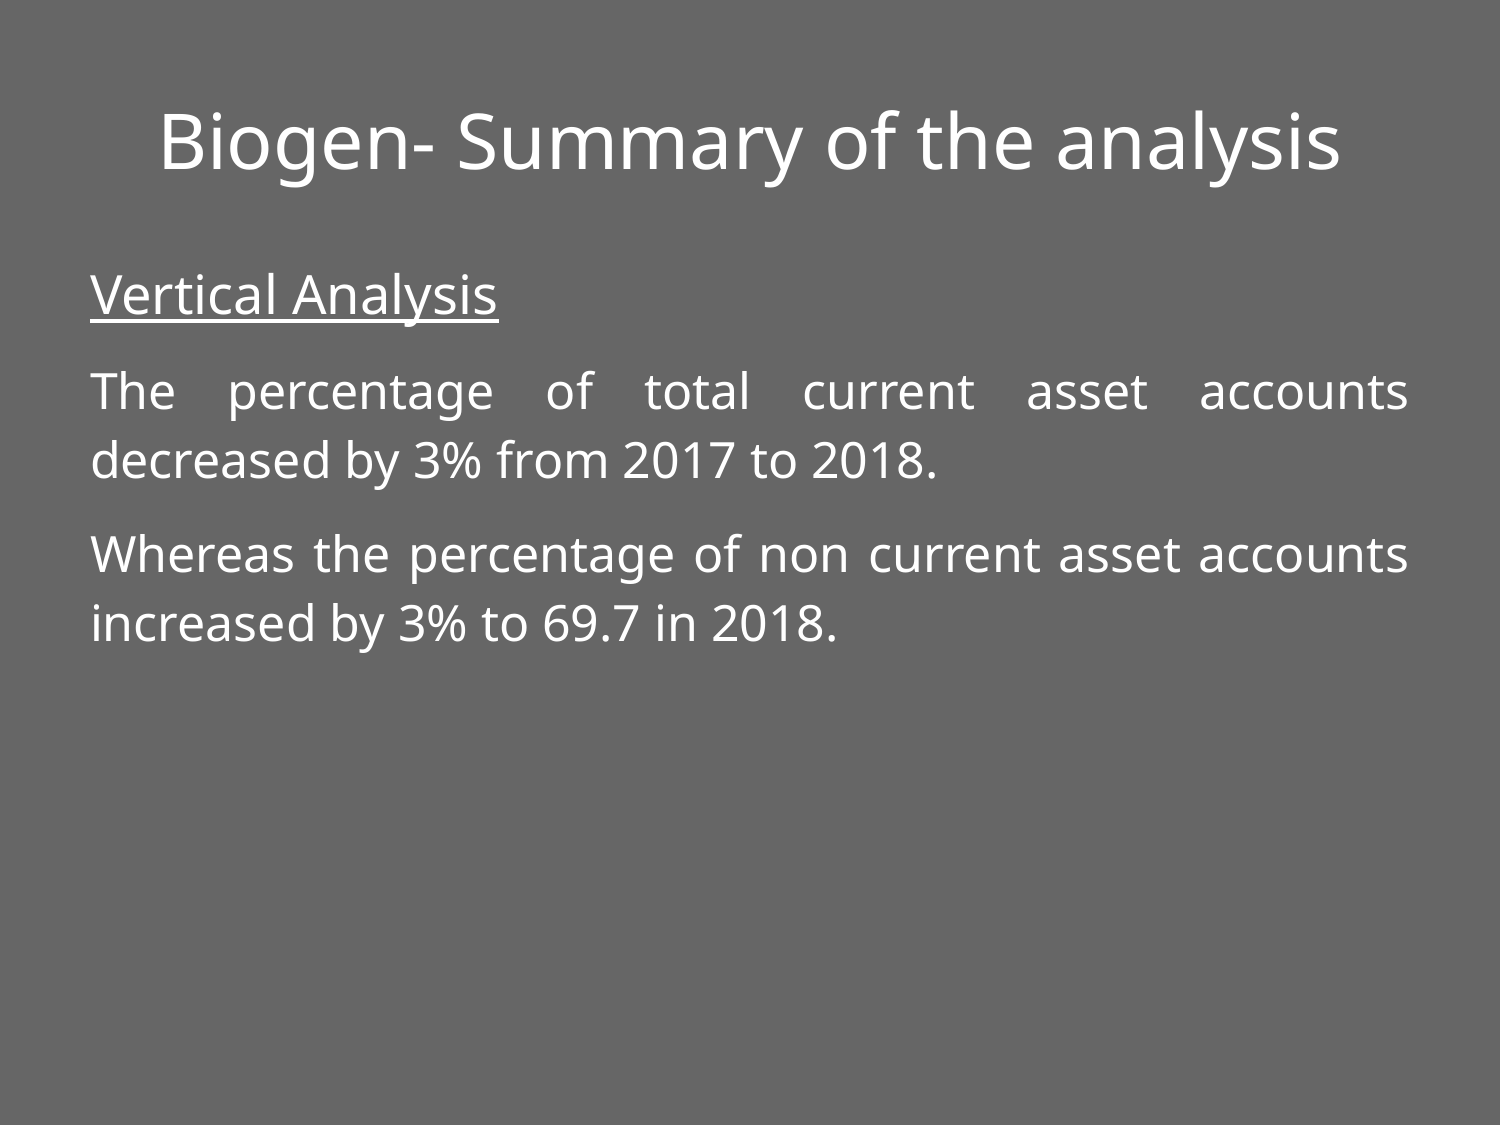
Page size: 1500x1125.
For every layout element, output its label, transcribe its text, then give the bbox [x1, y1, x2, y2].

list Vertical Analysis The percentage of total current asset accounts decreased by 3% from 2017 to 2018. Whereas the percentage of non current asset accounts increased by 3% to 69.7 in 2018. [75, 243, 1425, 986]
title Biogen- Summary of the analysis [75, 45, 1425, 233]
